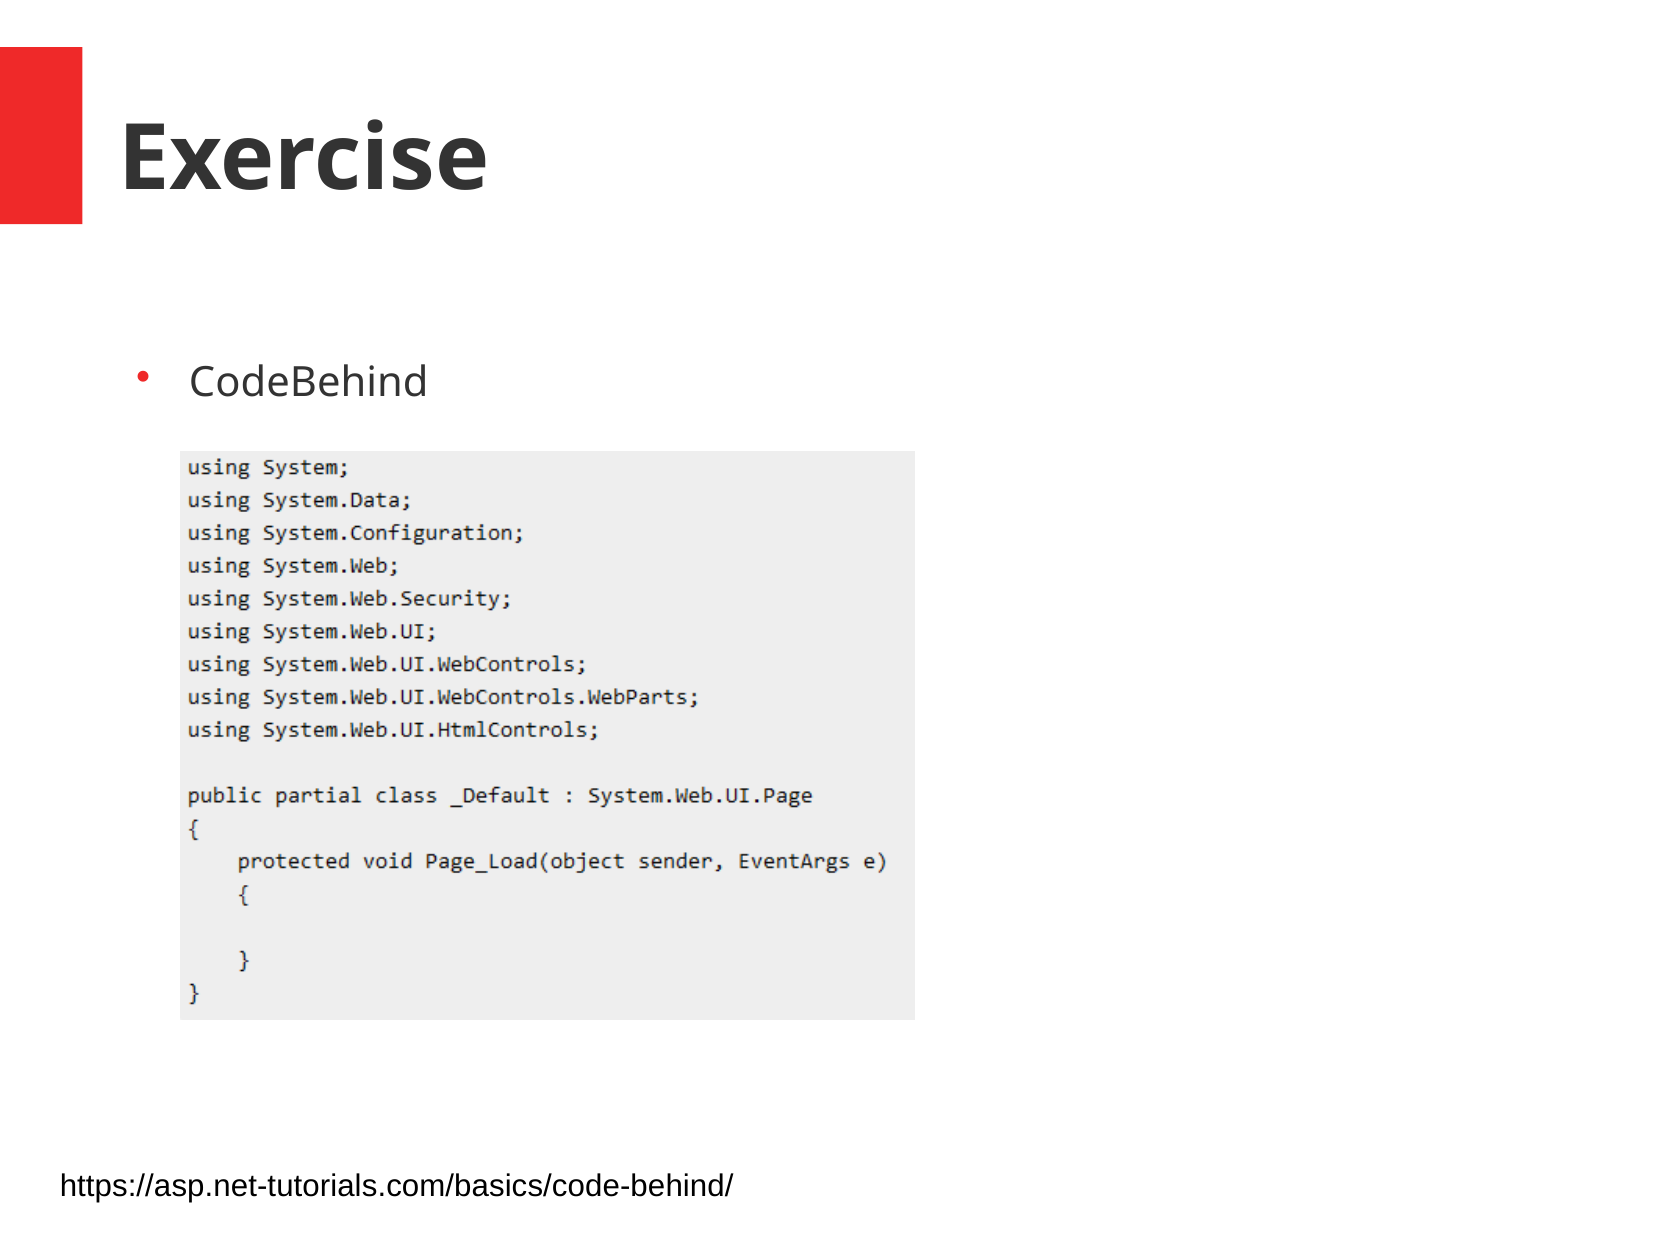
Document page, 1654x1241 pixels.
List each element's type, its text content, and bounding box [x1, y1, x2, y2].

text_box CodeBehind [118, 354, 1536, 1074]
text_box https://asp.net-tutorials.com/basics/code-behind/ [44, 1158, 878, 1215]
picture [180, 450, 916, 1021]
text_box Exercise [118, 49, 1571, 257]
